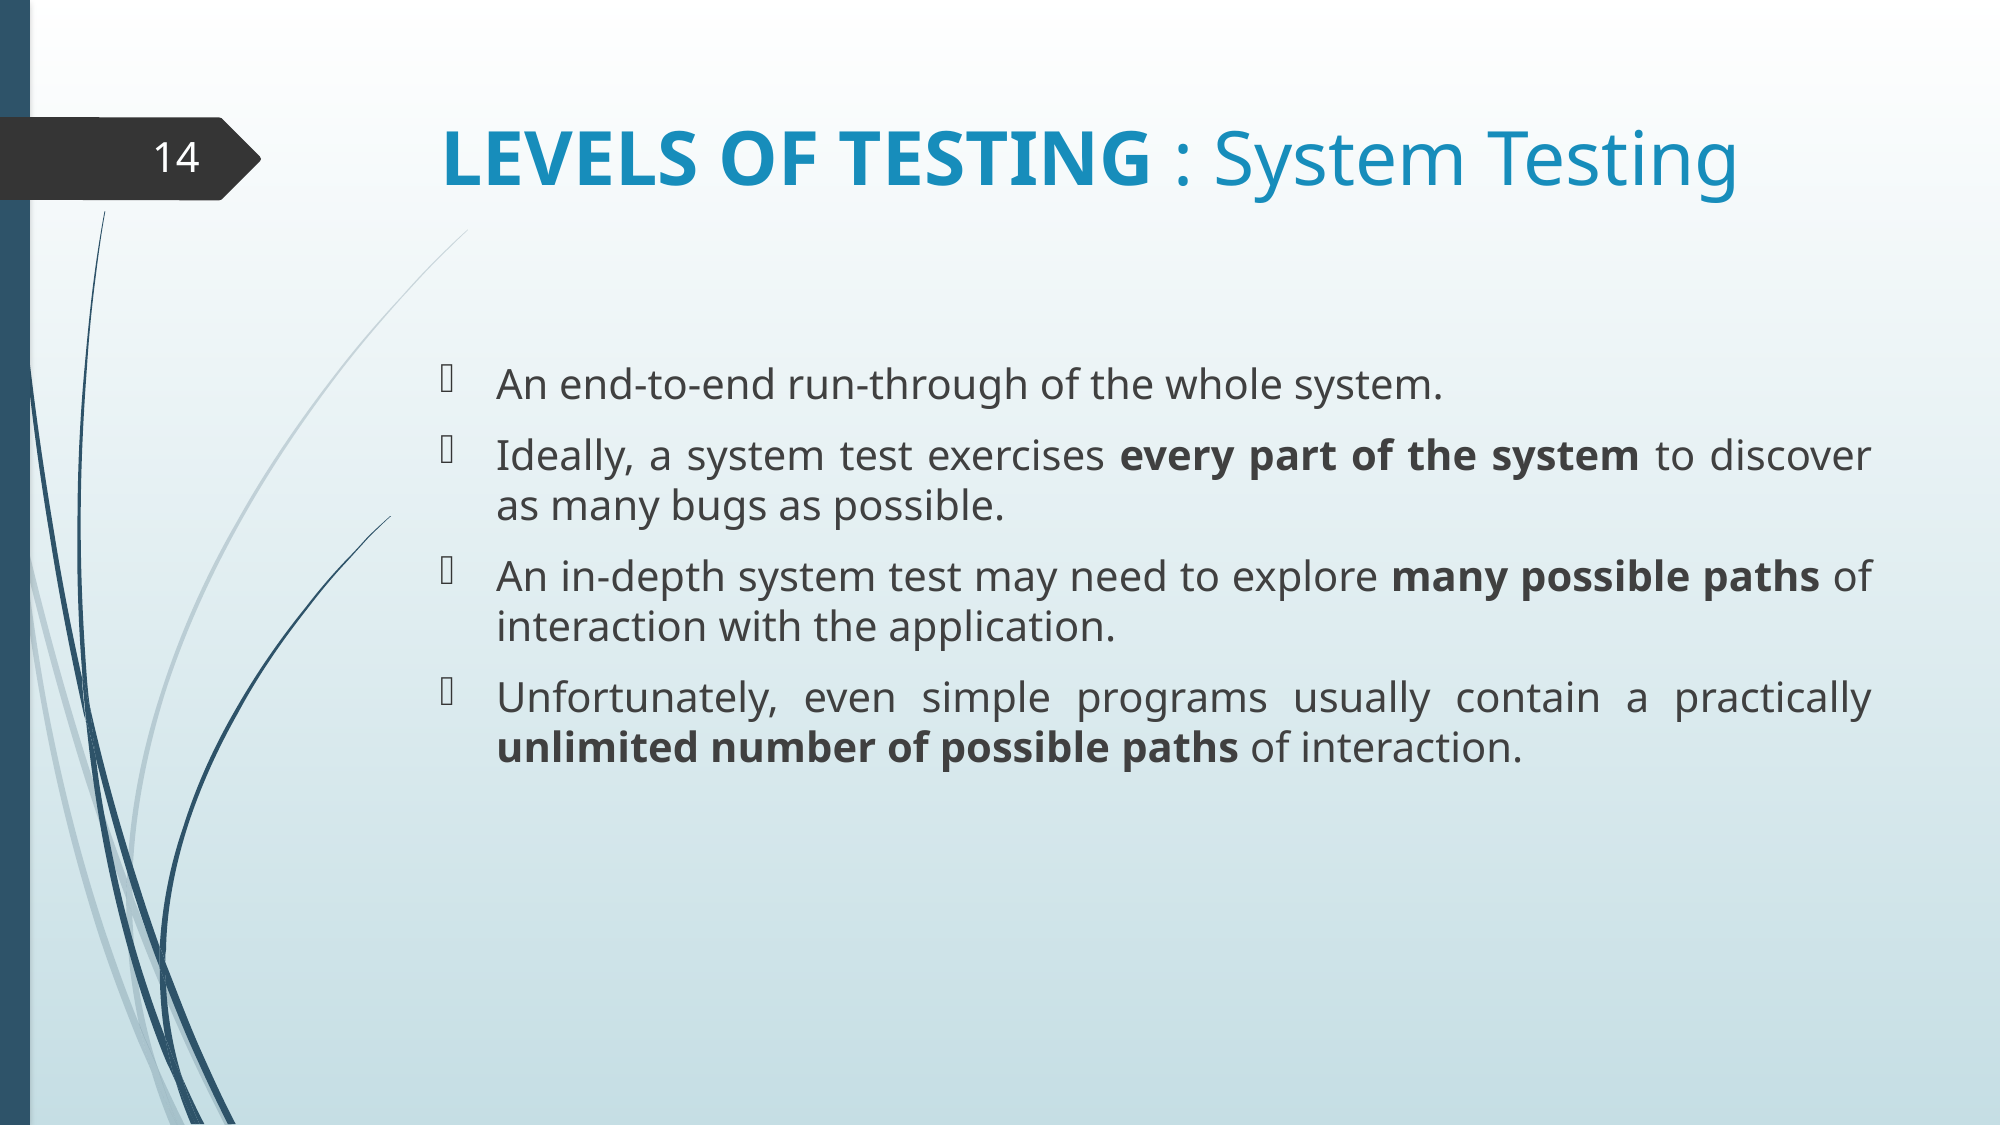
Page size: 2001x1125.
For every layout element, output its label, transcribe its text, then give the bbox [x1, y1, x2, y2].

title LEVELS OF TESTING : System Testing [425, 102, 1888, 313]
list An end‐to‐end run-through of the whole system. Ideally, a system test exercises every part of the system to discover as many bugs as possible. An in-depth system test may need to explore many possible paths of interaction with the application. Unfortunately, even simple programs usually contain a practically unlimited number of possible paths of interaction. [424, 350, 1888, 970]
slide_number 14 [87, 129, 216, 190]
